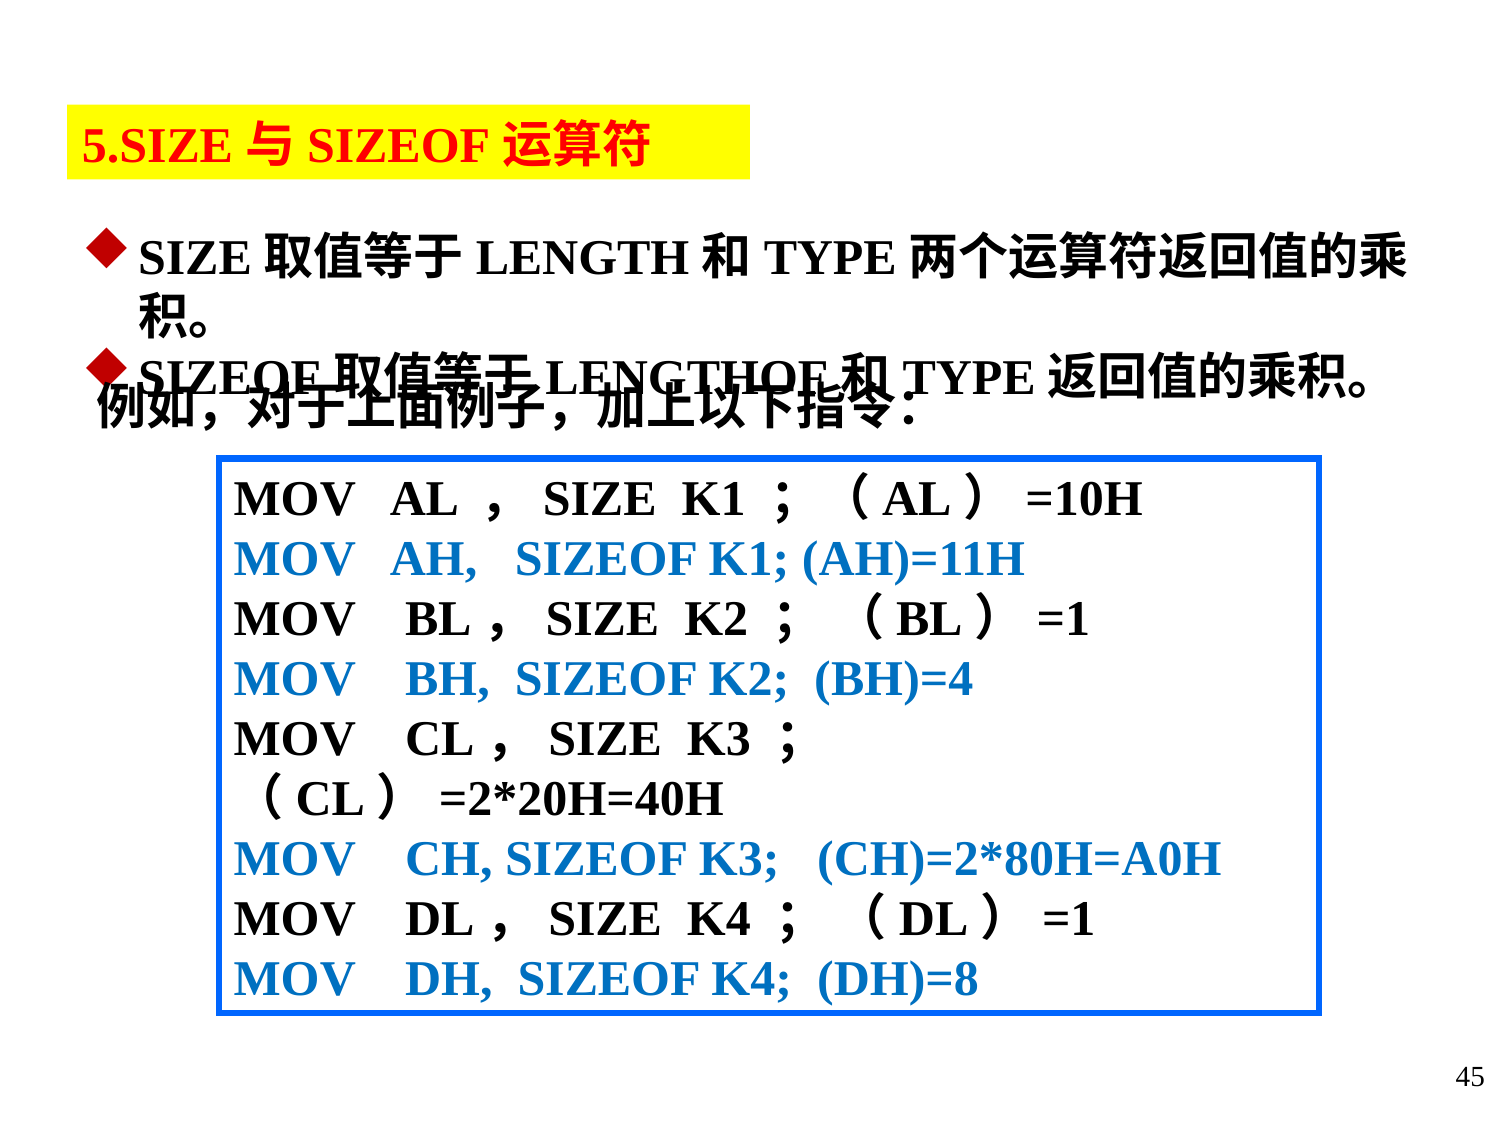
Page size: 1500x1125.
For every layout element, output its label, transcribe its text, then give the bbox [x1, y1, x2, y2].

text_box 例如，对于上面例子，加上以下指令： [82, 367, 962, 442]
text_box MOV AL ，SIZE K1 ；（AL）=10H MOV AH, SIZEOF K1; (AH)=11H MOV BL，SIZE K2 ； （BL）=1 MOV BH, SIZEOF K2; (BH)=4 MOV CL，SIZE K3 ； （CL）=2*20H=40H MOV CH, SIZEOF K3; (CH)=2*80H=A0H MOV DL，SIZE K4 ； （DL）=1 MOV DH, SIZEOF K4; (DH)=8 [218, 458, 1319, 1014]
text_box 5.SIZE与SIZEOF运算符 [67, 104, 750, 180]
text_box SIZE取值等于LENGTH和TYPE两个运算符返回值的乘积。 SIZEOF取值等于LENGTHOF和TYPE返回值的乘积。 [67, 217, 1471, 412]
text_box 45 [1387, 1049, 1500, 1125]
